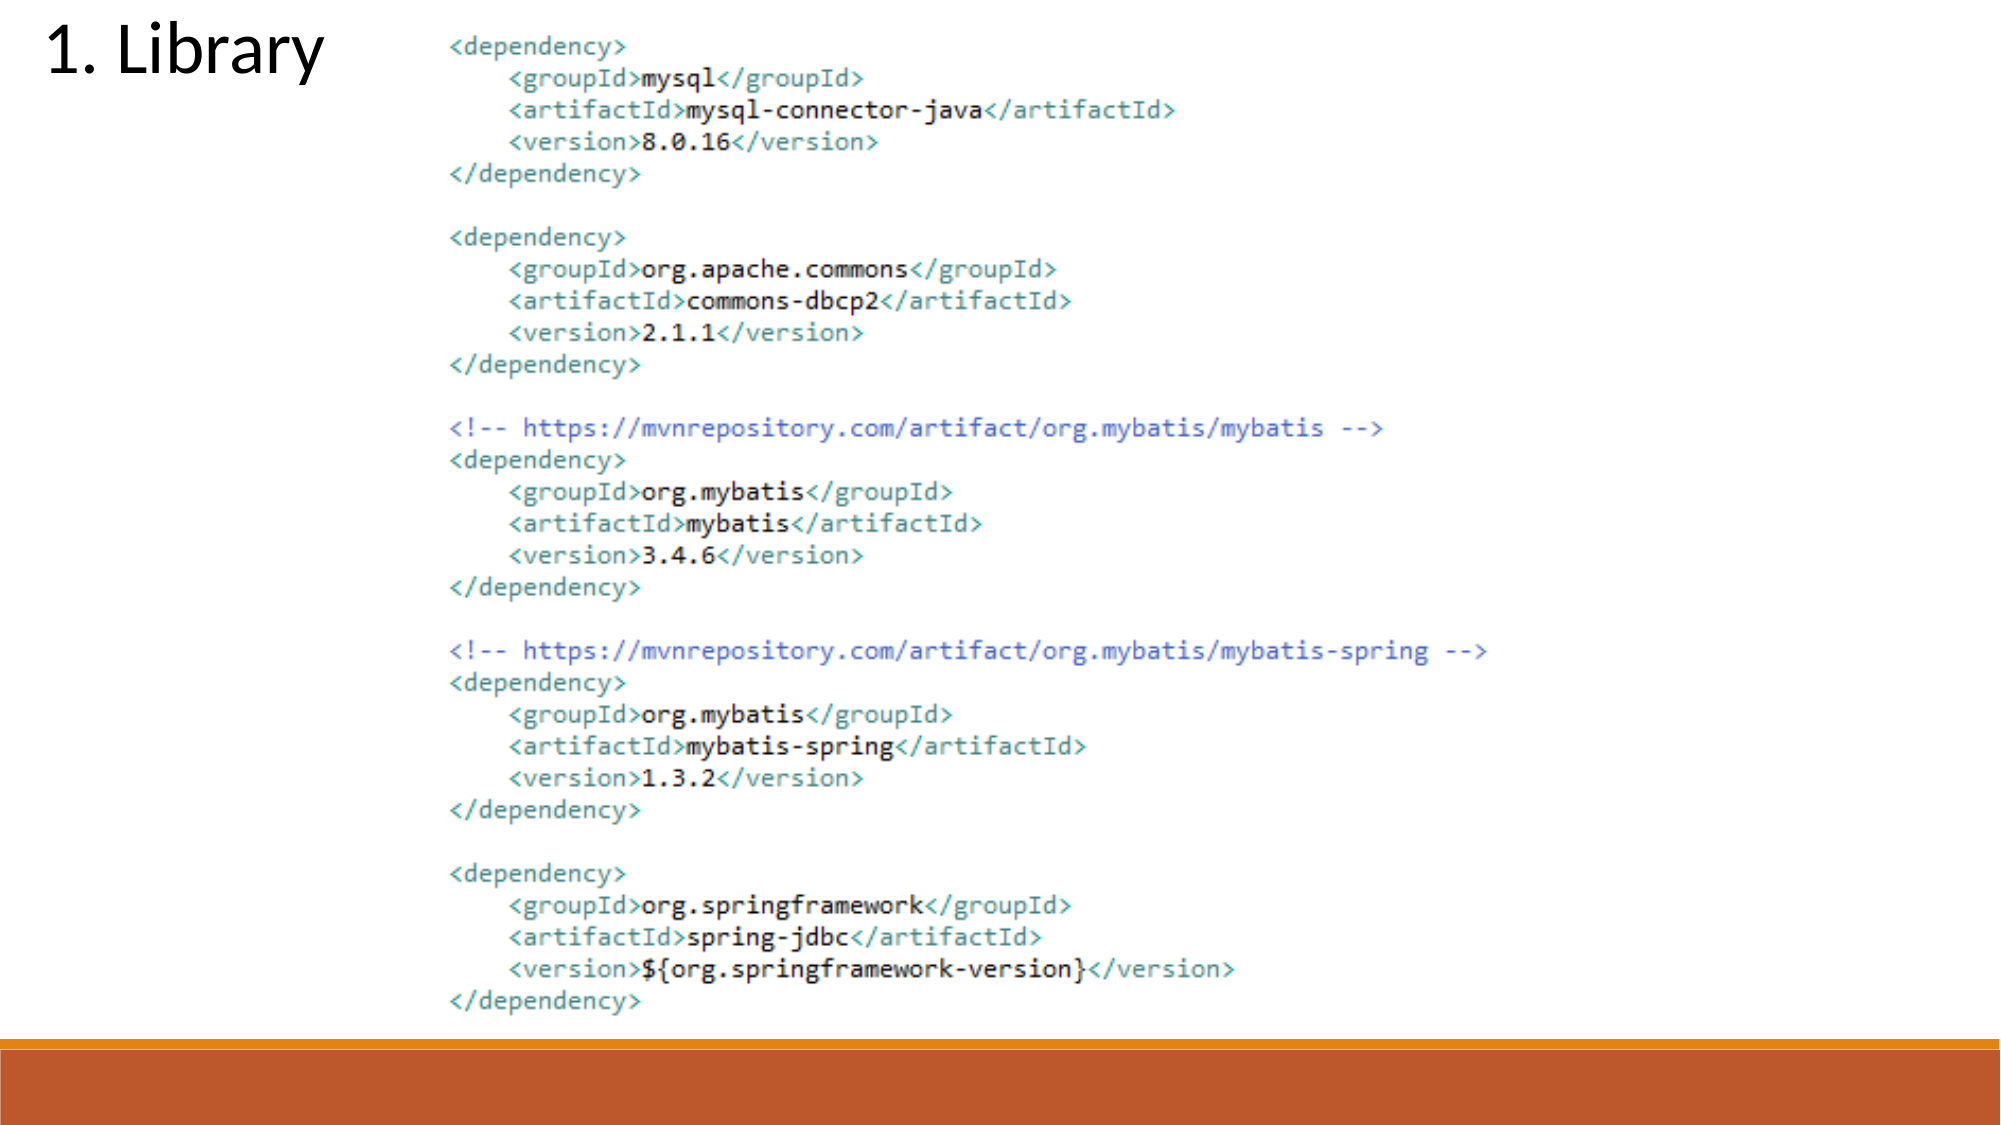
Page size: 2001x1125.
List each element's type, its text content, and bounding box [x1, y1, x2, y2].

text_box 1. Library [27, 0, 2000, 456]
picture [430, 16, 1519, 1036]
